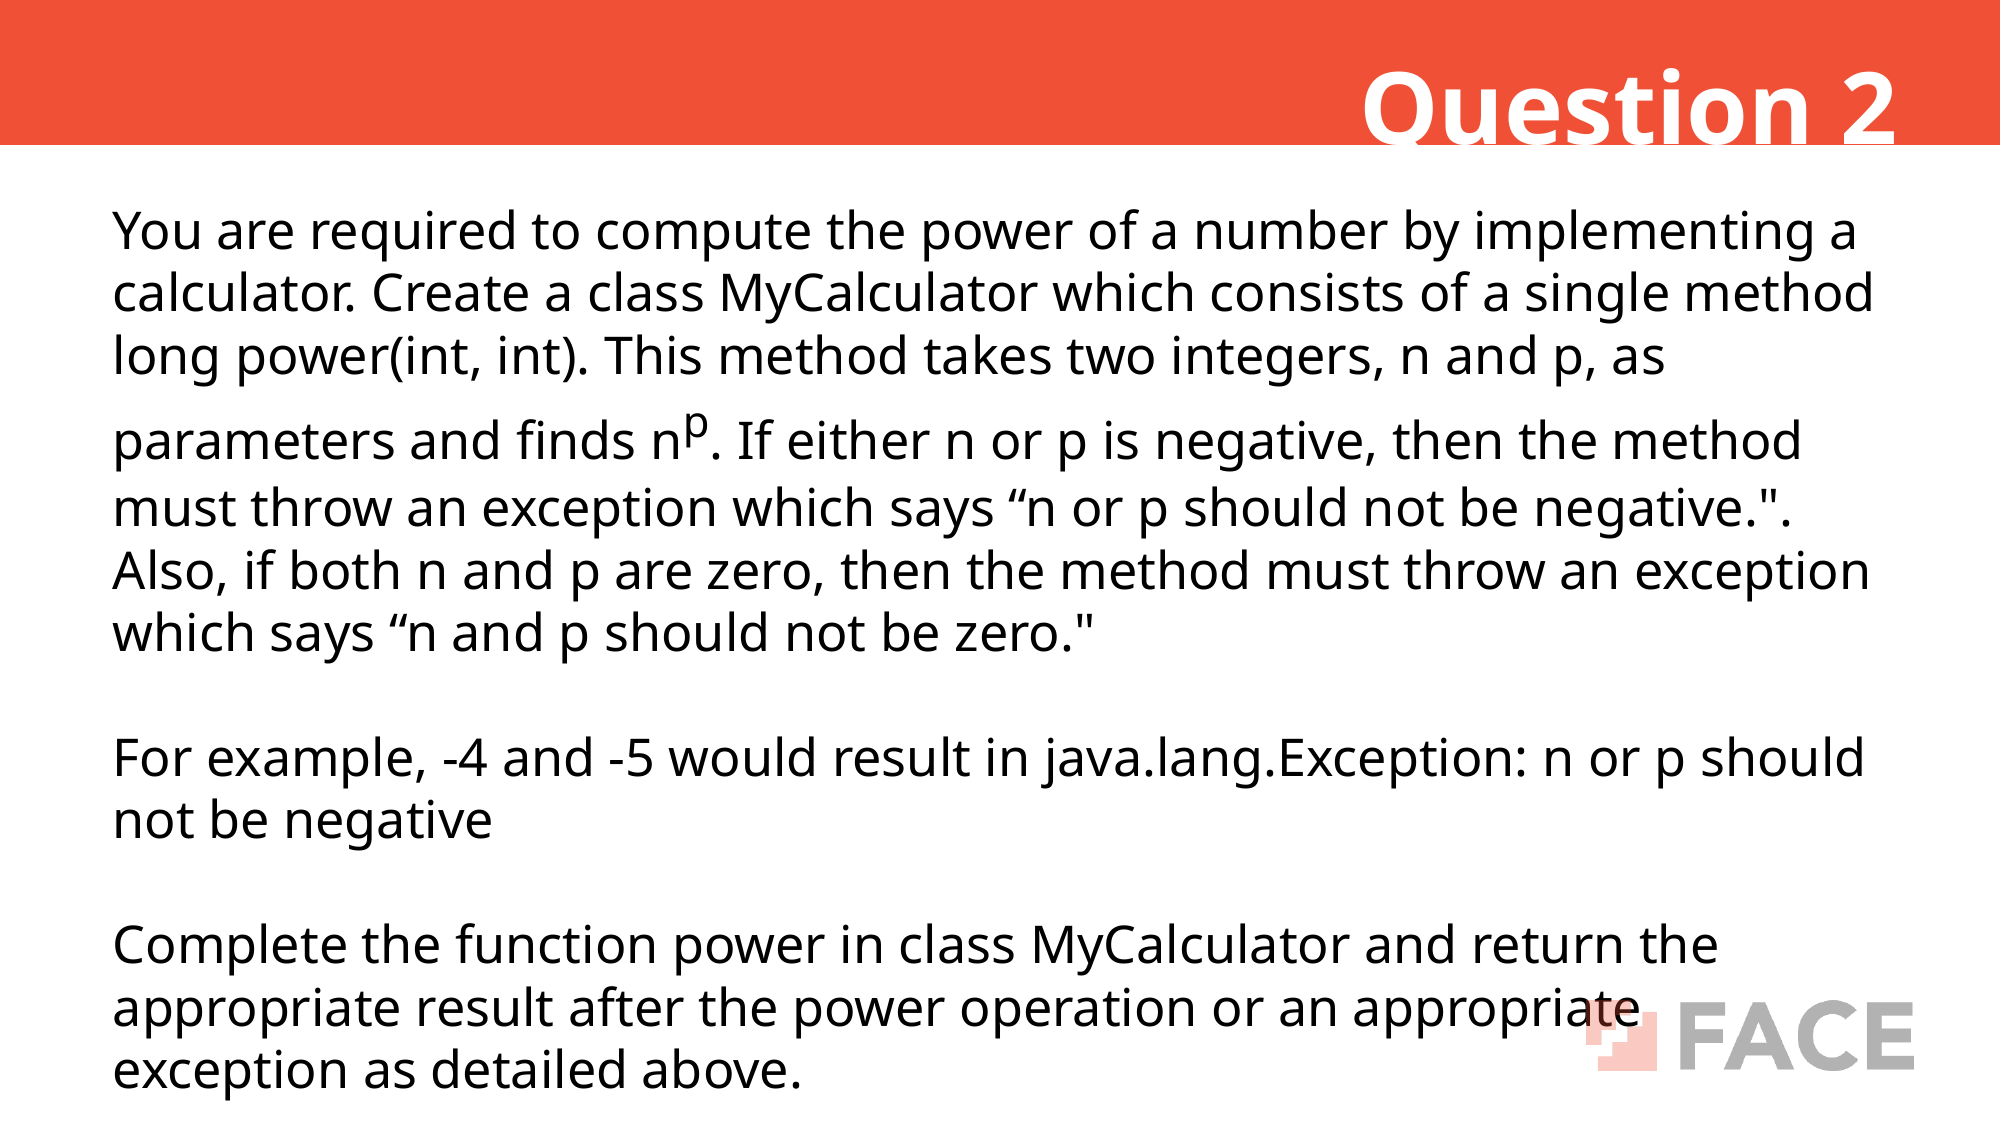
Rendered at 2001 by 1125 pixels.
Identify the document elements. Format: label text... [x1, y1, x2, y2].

text_box Question 2 [638, 37, 1914, 173]
picture [1586, 1000, 1914, 1072]
text_box You are required to compute the power of a number by implementing a calculator. Create a class MyCalculator which consists of a single method long power(int, int). This method takes two integers, n and p, as parameters and finds np. If either n or p is negative, then the method must throw an exception which says “n or p should not be negative.". Also, if both n and p are zero, then the method must throw an exception which says “n and p should not be zero." For example, -4 and -5 would result in java.lang.Exception: n or p should not be negative Complete the function power in class MyCalculator and return the appropriate result after the power operation or an appropriate exception as detailed above. [98, 189, 1895, 1107]
text_box [0, 0, 2000, 147]
